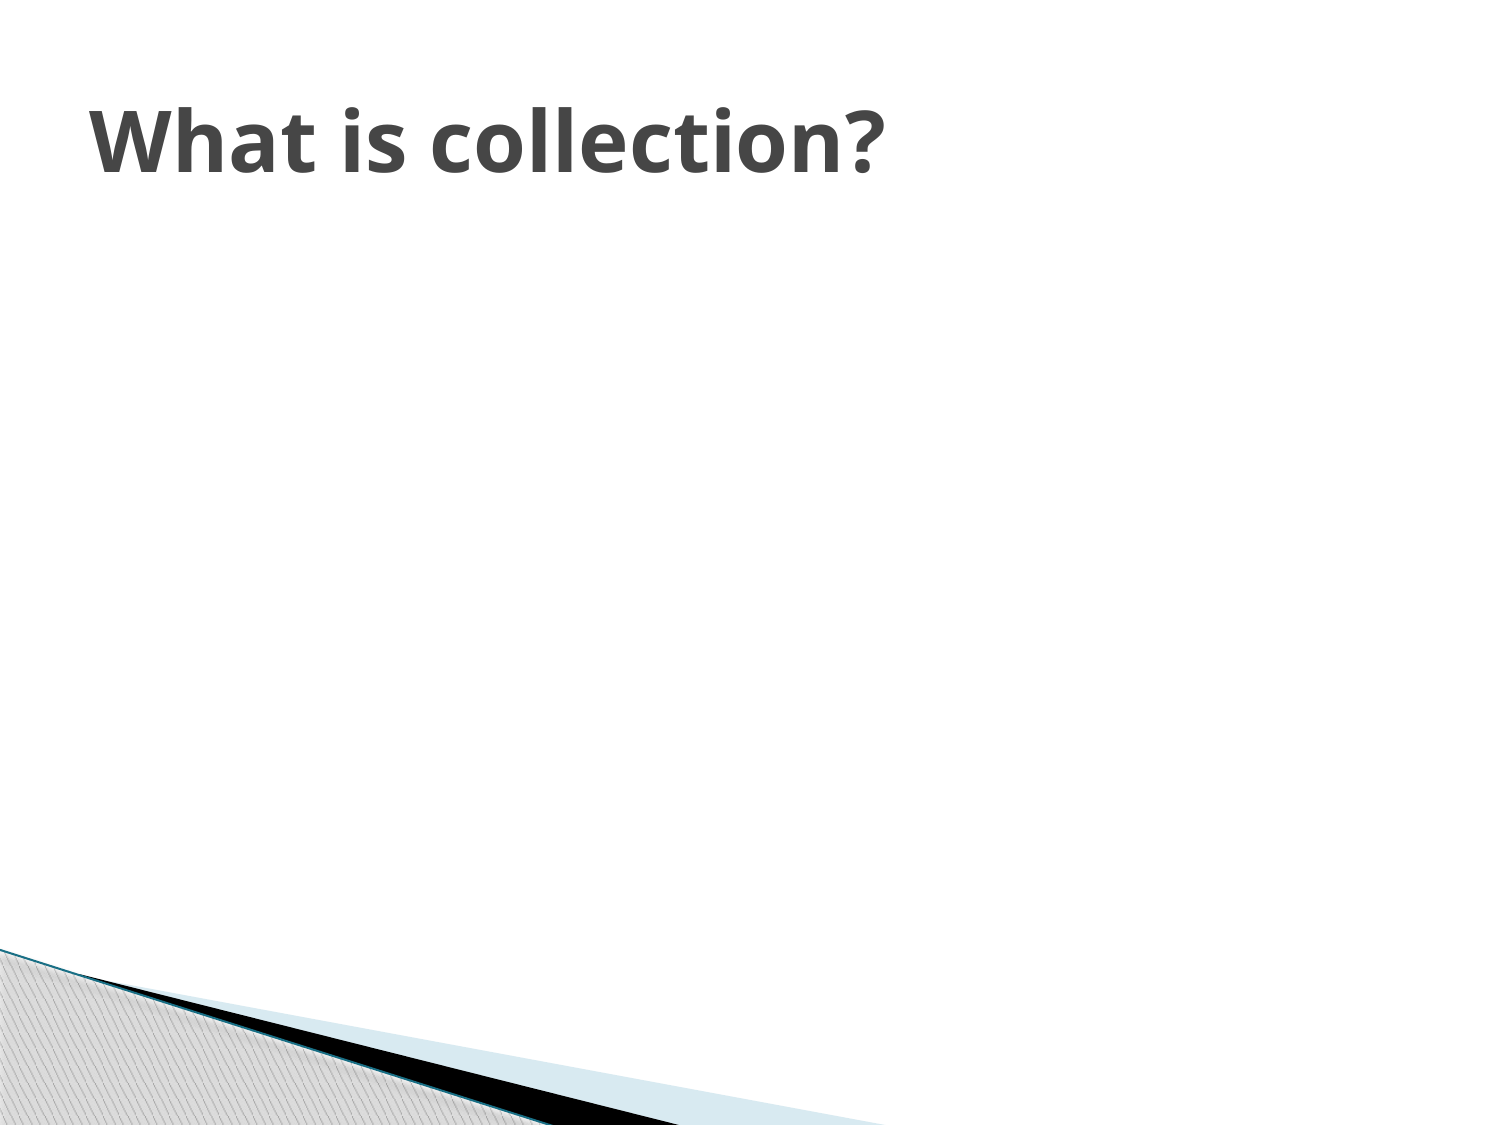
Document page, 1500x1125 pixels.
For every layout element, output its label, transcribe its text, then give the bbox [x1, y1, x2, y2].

title What is collection? [75, 45, 1425, 233]
